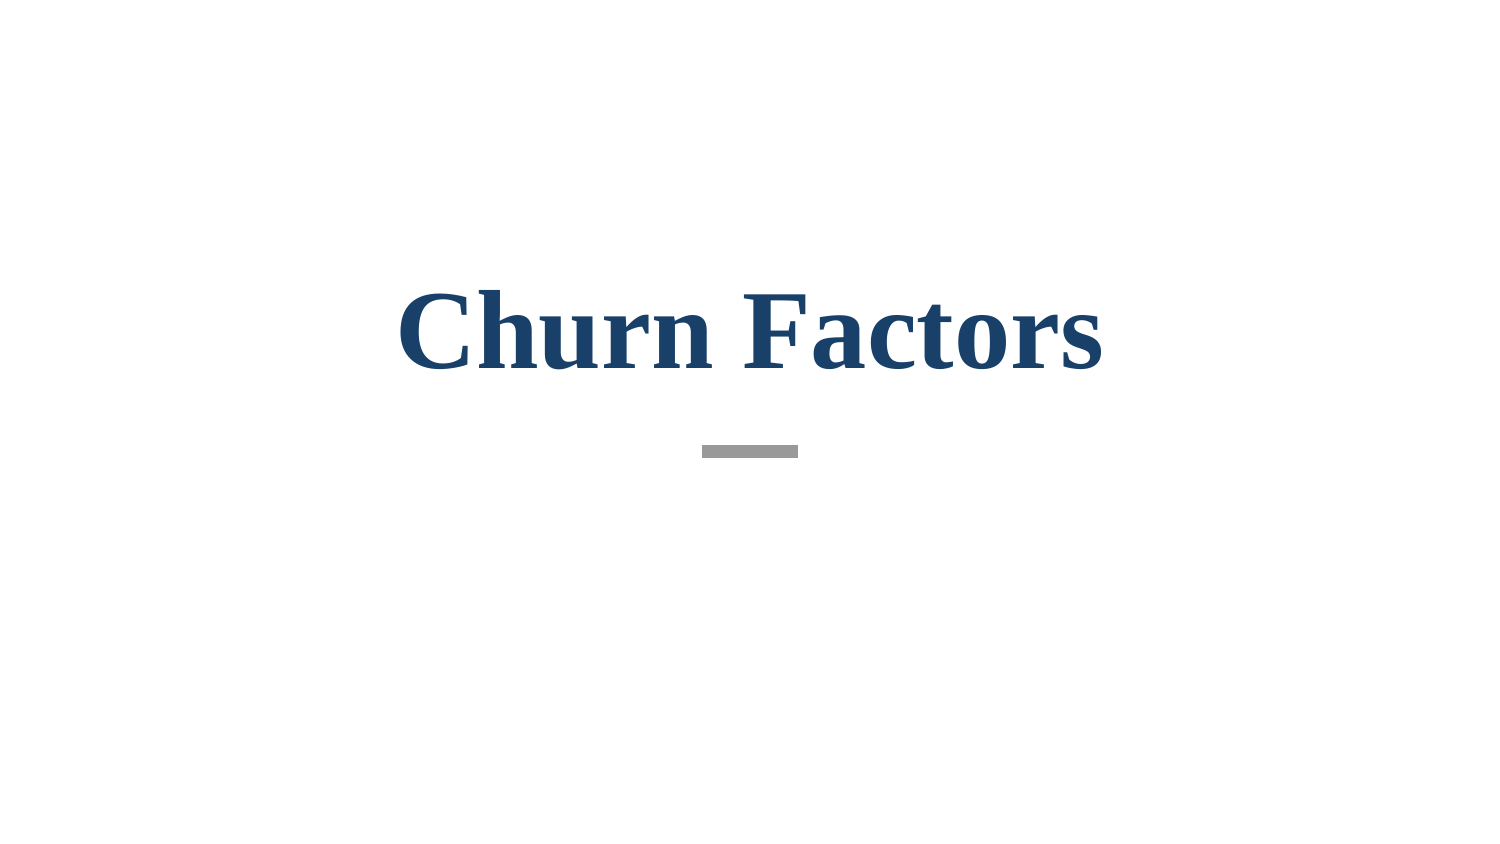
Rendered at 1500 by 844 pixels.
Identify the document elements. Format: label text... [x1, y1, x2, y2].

title Churn Factors [51, 85, 1449, 407]
